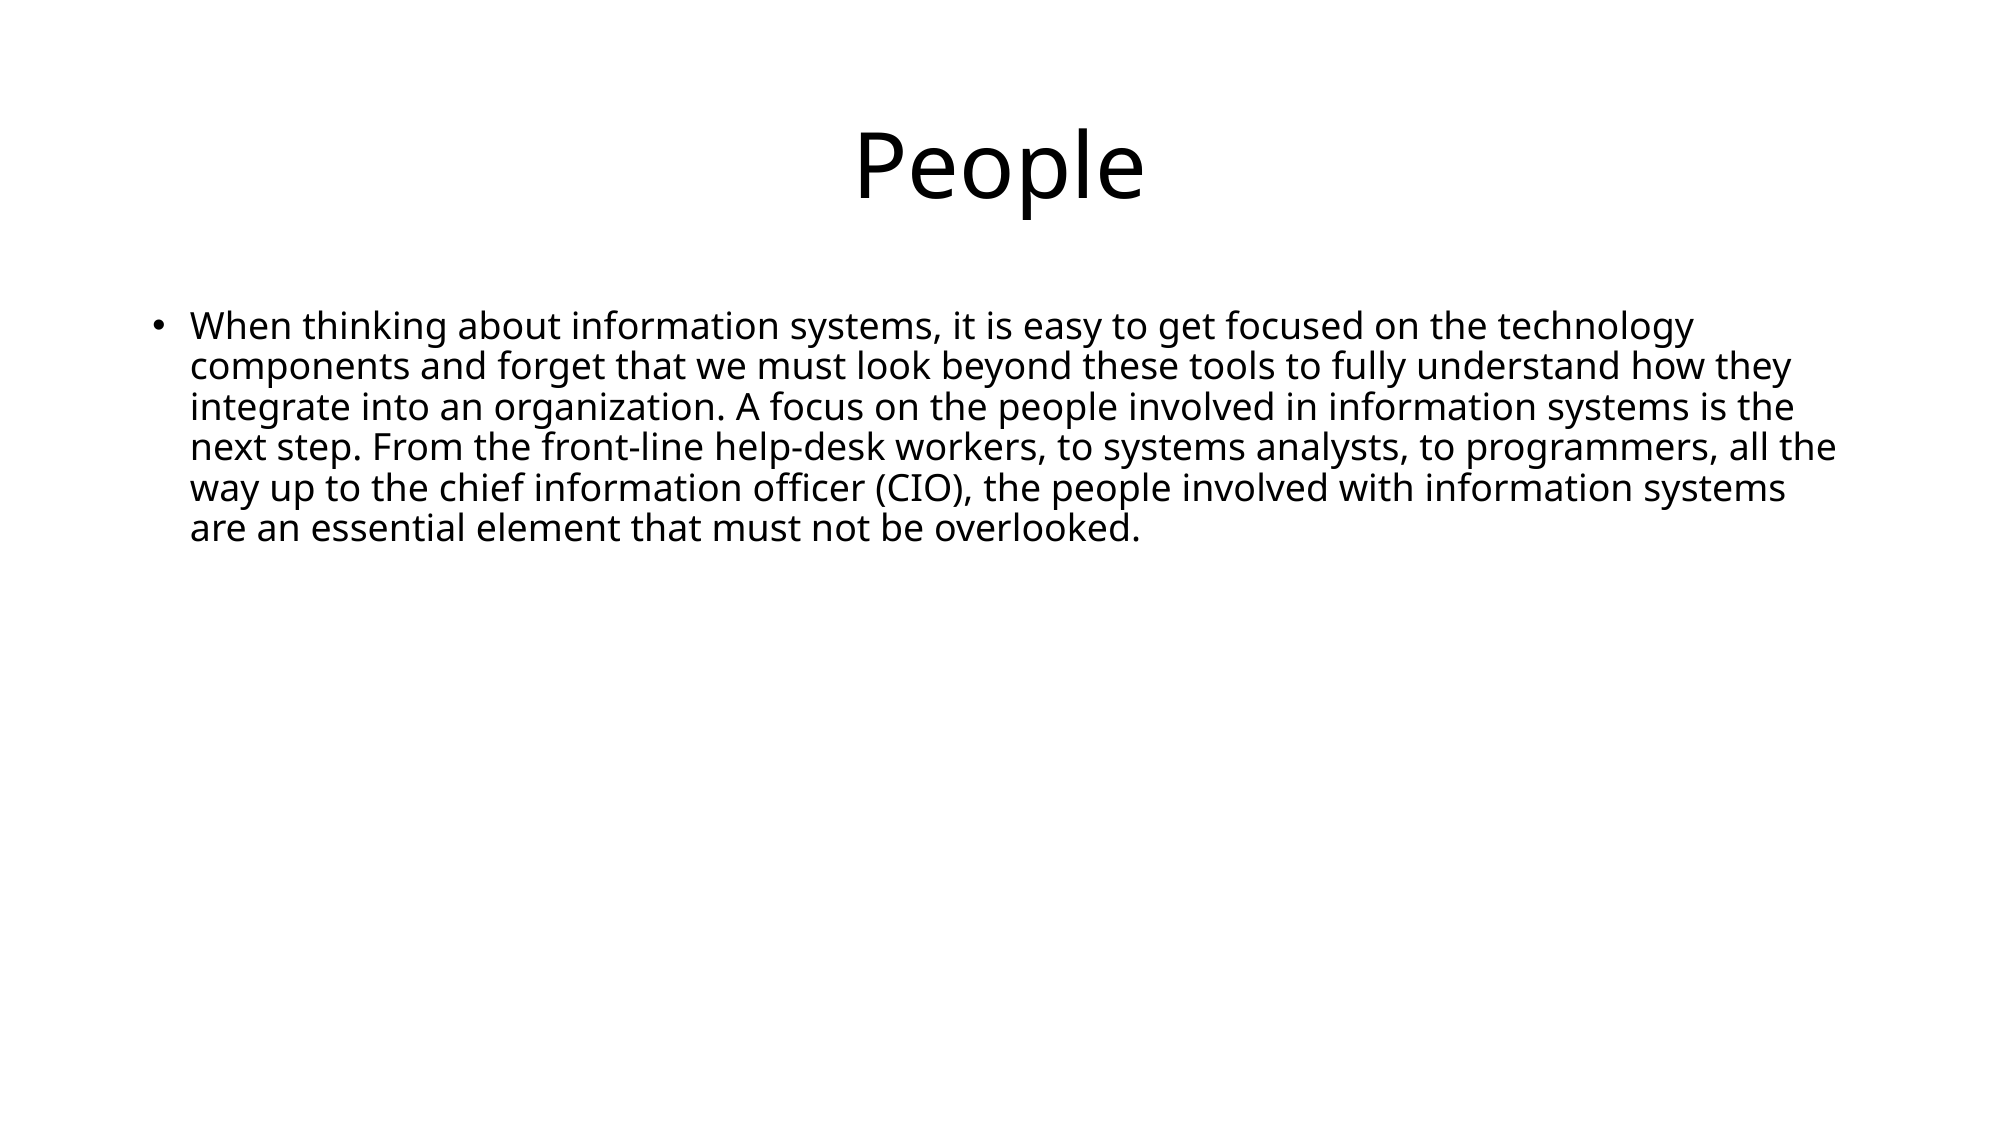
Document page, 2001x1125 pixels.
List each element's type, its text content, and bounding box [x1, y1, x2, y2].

list When thinking about information systems, it is easy to get focused on the technology components and forget that we must look beyond these tools to fully understand how they integrate into an organization. A focus on the people involved in information systems is the next step. From the front-line help-desk workers, to systems analysts, to programmers, all the way up to the chief information officer (CIO), the people involved with information systems are an essential element that must not be overlooked. [137, 299, 1863, 1014]
title People [137, 59, 1863, 278]
